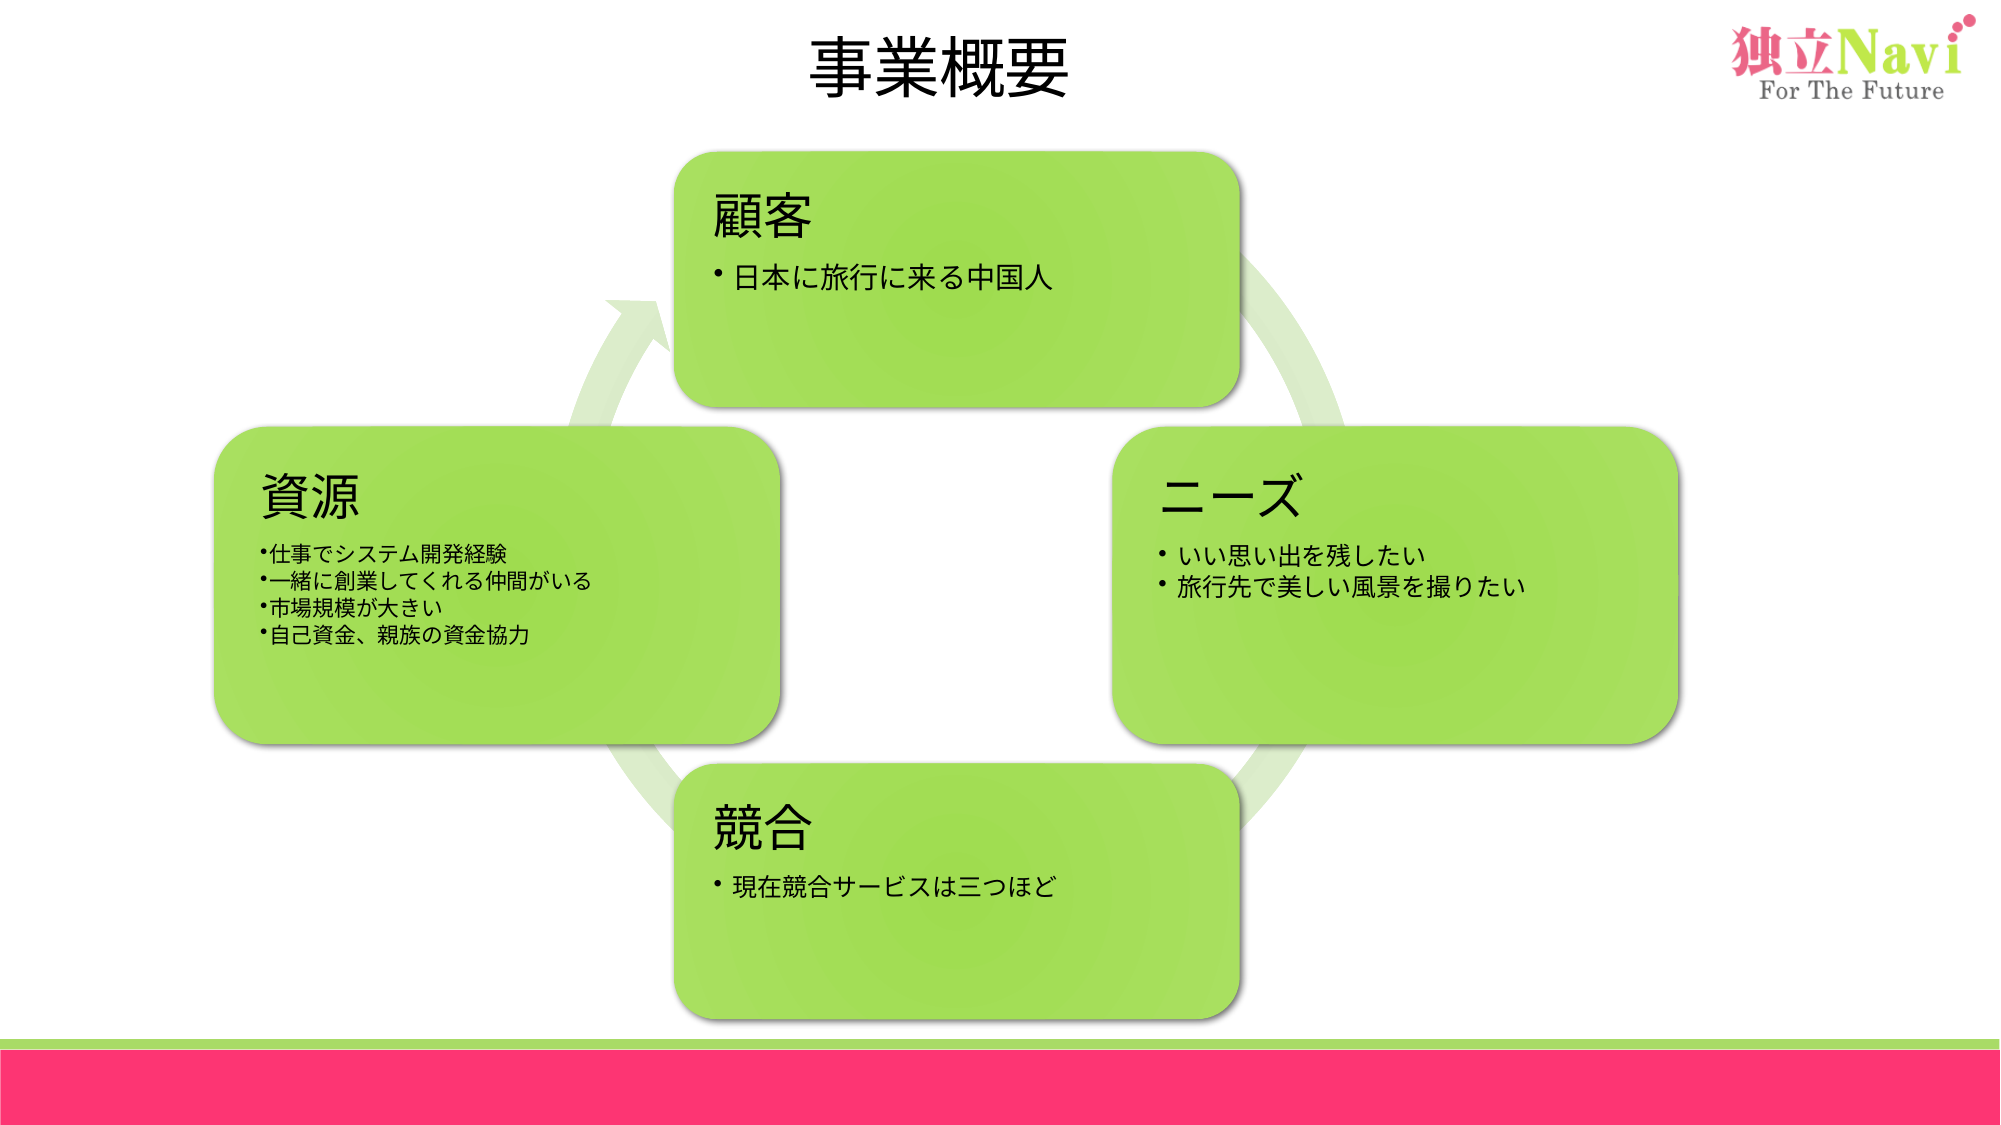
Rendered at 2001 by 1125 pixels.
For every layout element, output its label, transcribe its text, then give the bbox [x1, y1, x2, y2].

picture [1731, 13, 1978, 102]
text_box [181, 137, 1733, 1034]
text_box 事業概要 [793, 30, 1169, 134]
